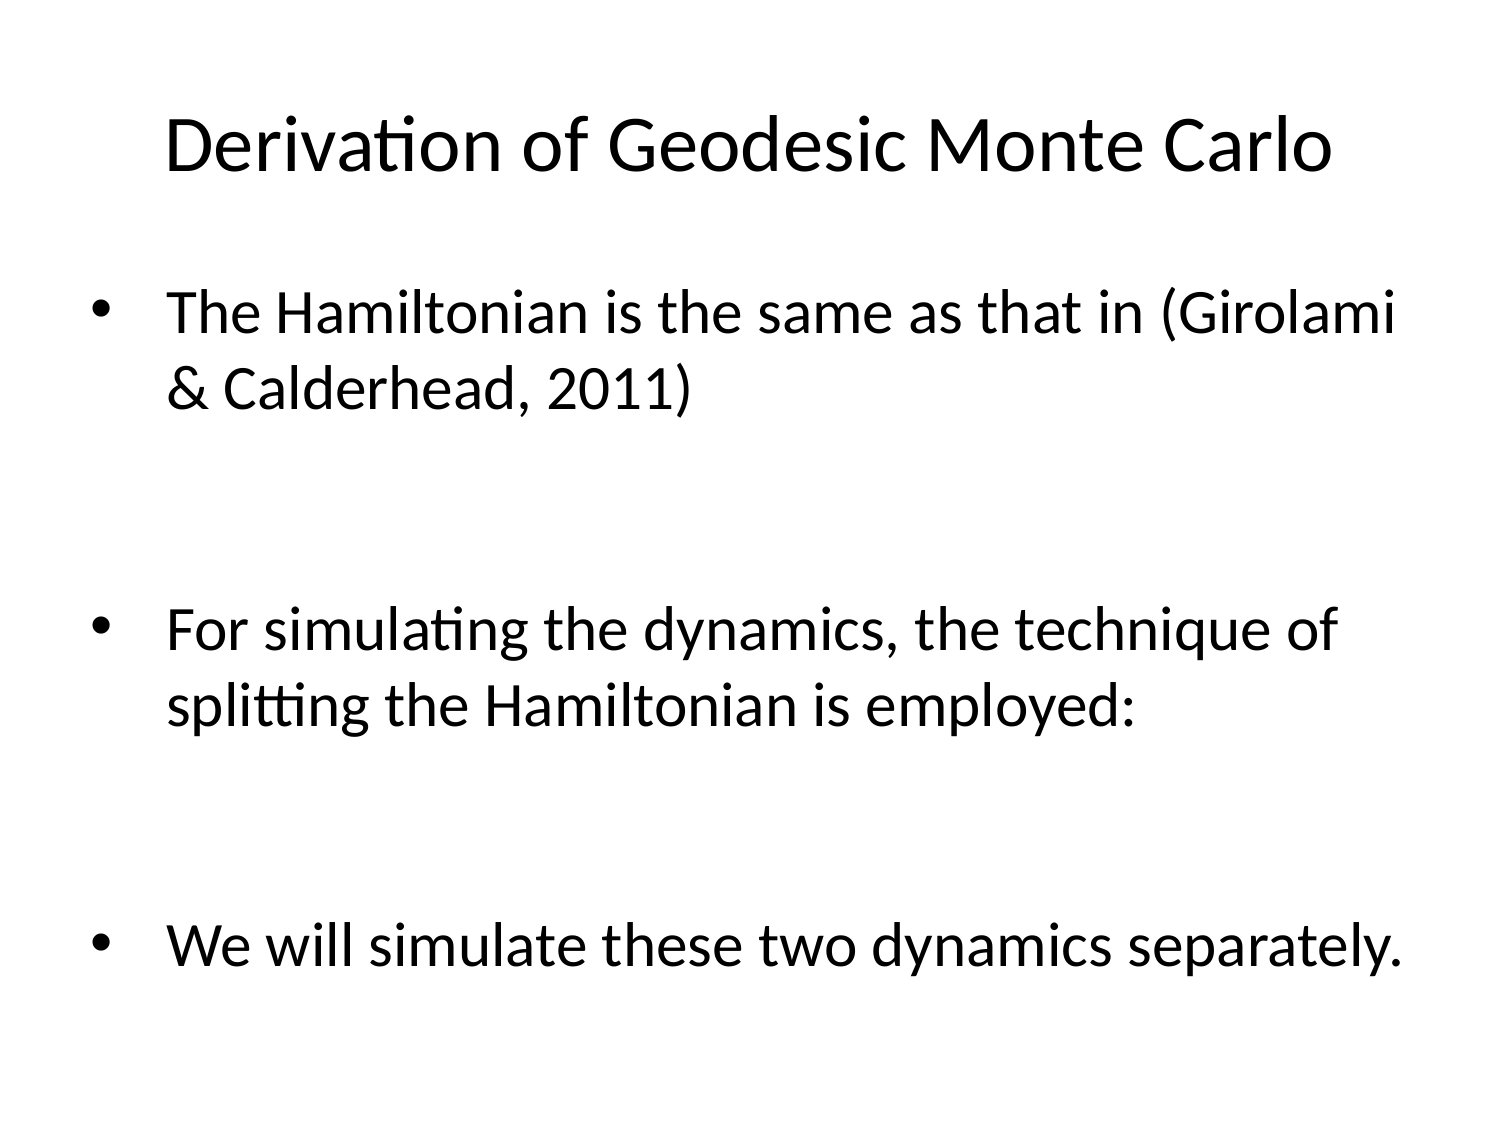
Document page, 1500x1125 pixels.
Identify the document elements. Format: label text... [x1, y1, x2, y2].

title Derivation of Geodesic Monte Carlo [75, 45, 1425, 233]
